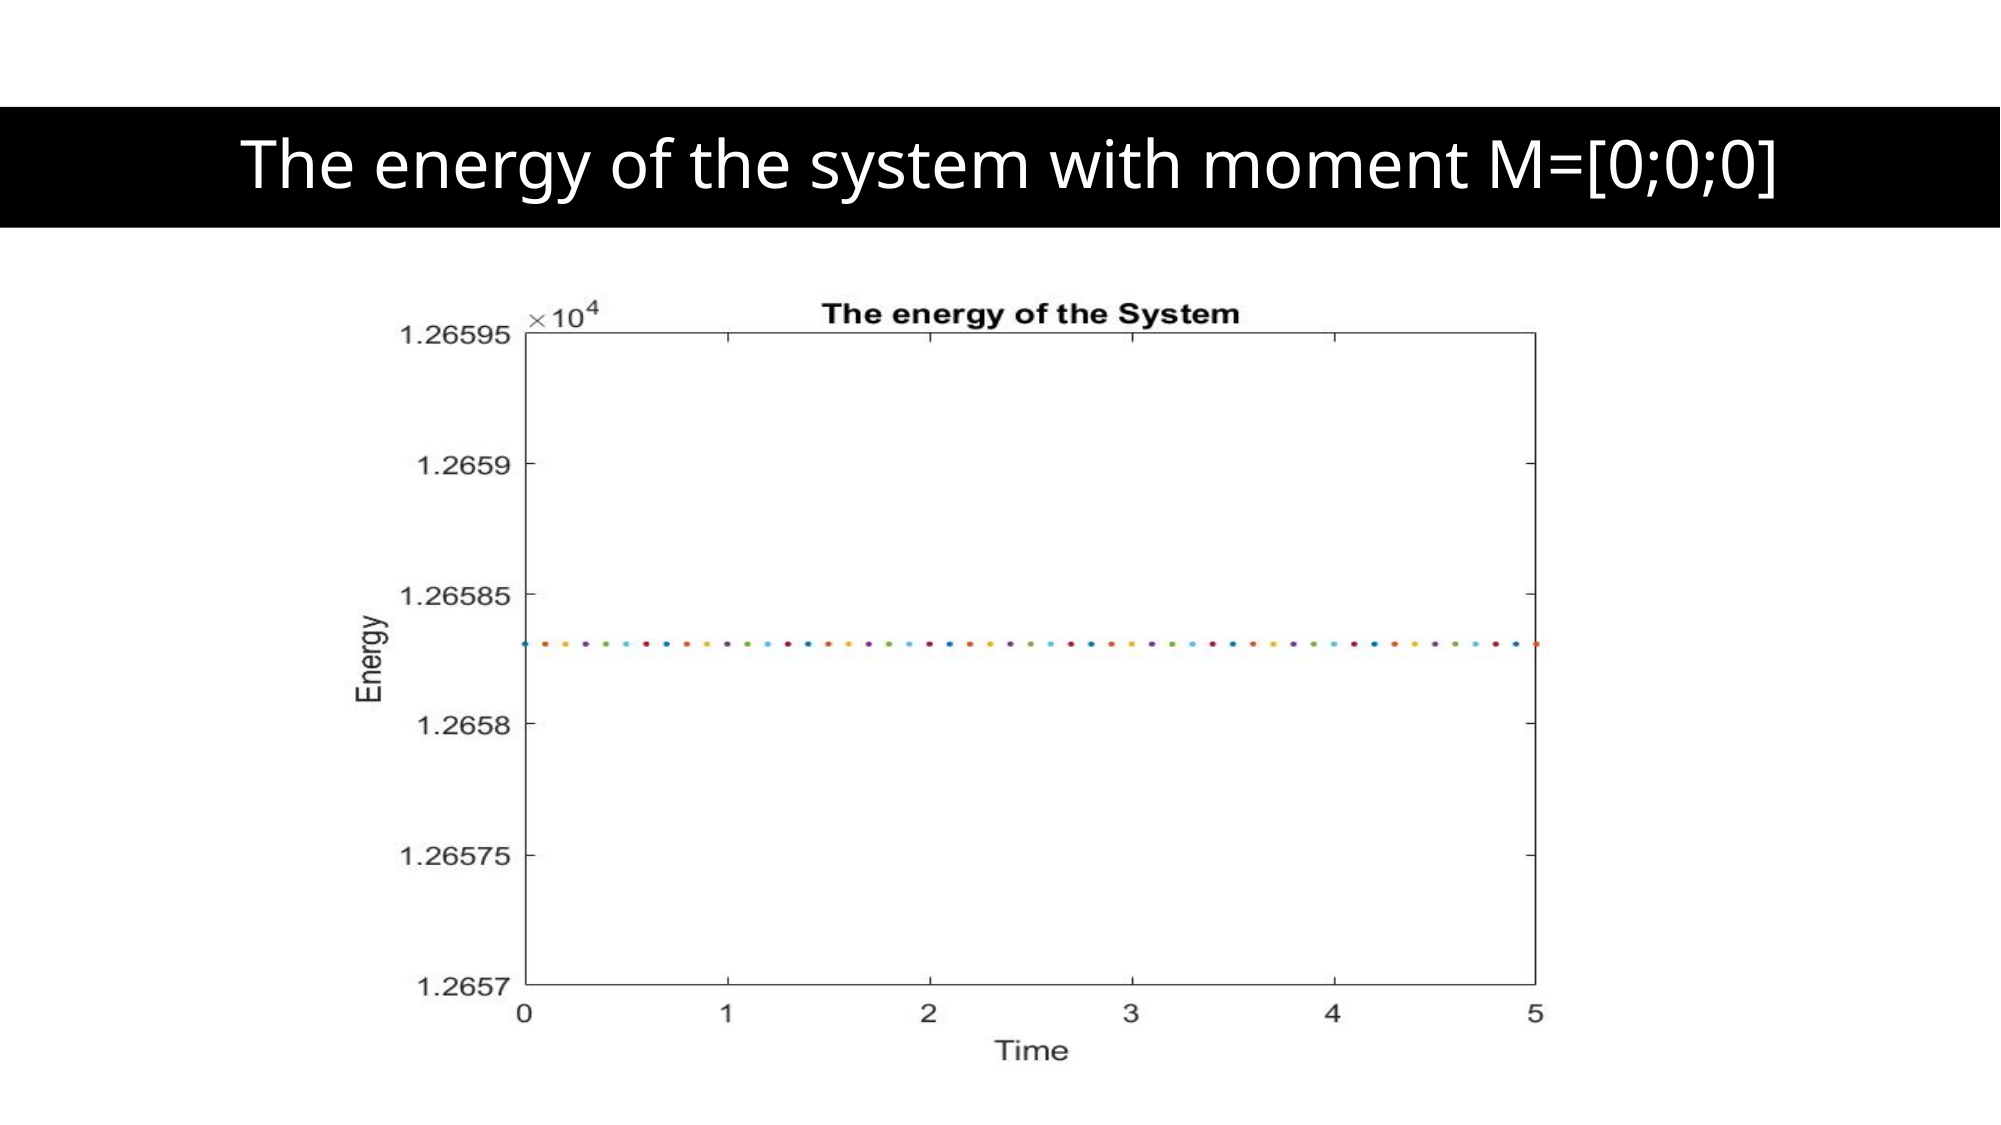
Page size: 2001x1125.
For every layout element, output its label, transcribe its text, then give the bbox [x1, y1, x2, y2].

title The energy of the system with moment M=[0;0;0] [91, 105, 1931, 228]
text_box [0, 106, 2000, 229]
picture [345, 274, 1662, 1073]
